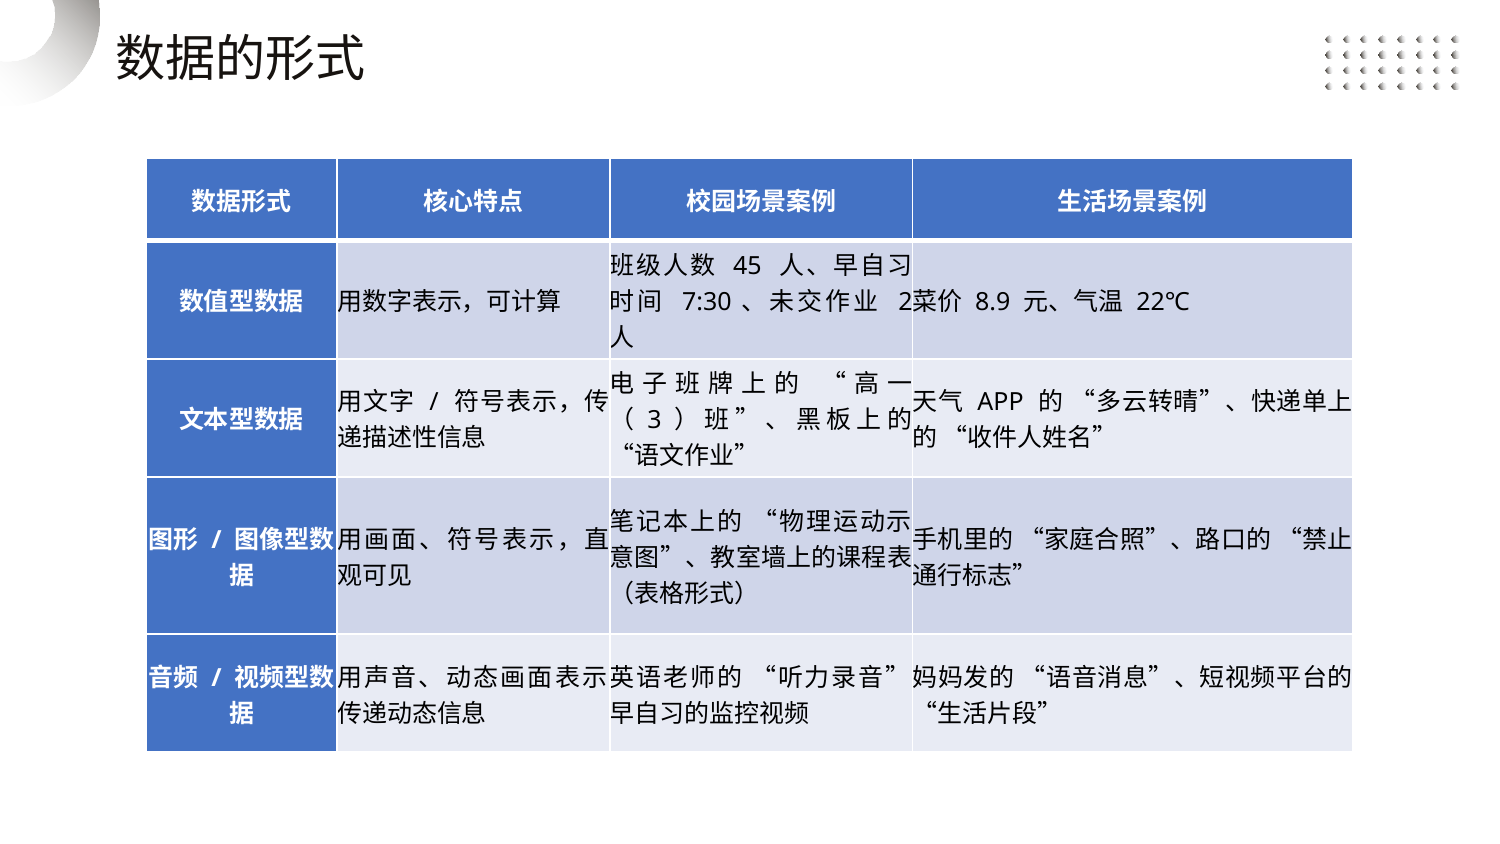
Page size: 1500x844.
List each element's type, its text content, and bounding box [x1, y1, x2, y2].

table_cell 菜价 8.9 元、气温 22℃​ [913, 243, 1352, 358]
table_header 生活场景案例​ [913, 159, 1352, 238]
table_cell 妈妈发的 “语音消息”、短视频平台的 “生活片段”​ [913, 635, 1352, 751]
table_cell 文本型数据​ [147, 360, 336, 476]
table_cell 用数字表示，可计算​ [338, 243, 609, 358]
table_cell 天气 APP 的 “多云转晴”、快递单上的 “收件人姓名”​ [913, 360, 1352, 476]
table_cell 数值型数据​ [147, 243, 336, 358]
table_cell 用声音、动态画面表示，传递动态信息​ [338, 635, 609, 751]
table_cell 用文字 / 符号表示，传递描述性信息​ [338, 360, 609, 476]
table_header 核心特点​ [338, 159, 609, 238]
table_cell 电子班牌上的 “高一（3）班”、黑板上的 “语文作业”​ [611, 360, 912, 476]
table_cell 班级人数 45 人、早自习时间 7:30、未交作业 2 人​ [611, 243, 912, 358]
table_cell 音频 / 视频型数据​ [147, 635, 336, 751]
table_cell 英语老师的 “听力录音”、早自习的监控视频​ [611, 635, 912, 751]
table_header 数据形式​ [147, 159, 336, 238]
table_cell 用画面、符号表示，直观可见​ [338, 478, 609, 633]
table_cell 手机里的 “家庭合照”、路口的 “禁止通行标志”​ [913, 478, 1352, 633]
table_cell 笔记本上的 “物理运动示意图”、教室墙上的课程表（表格形式）​ [611, 478, 912, 633]
table_cell 图形 / 图像型数据​ [147, 478, 336, 633]
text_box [0, 0, 383, 106]
table_header 校园场景案例​ [611, 159, 912, 238]
